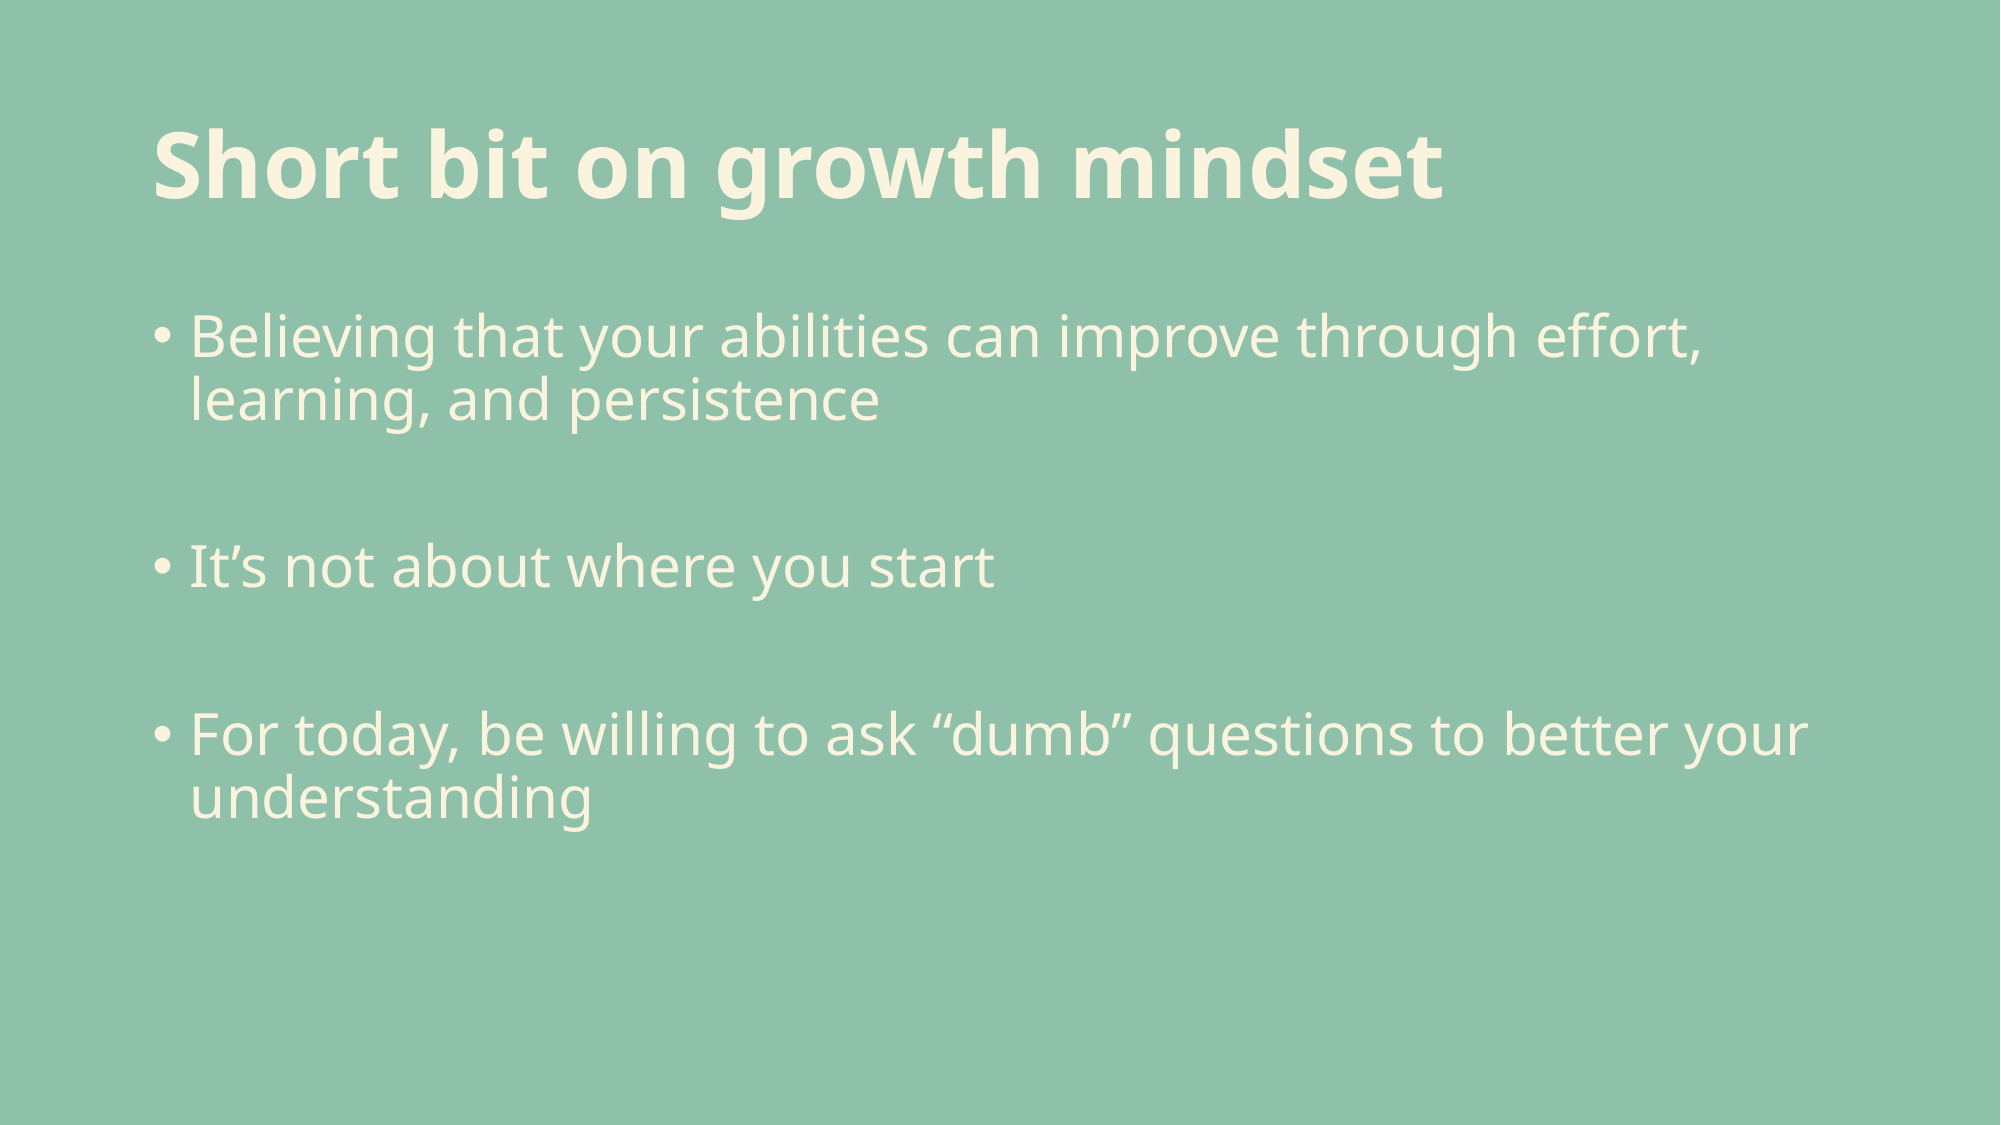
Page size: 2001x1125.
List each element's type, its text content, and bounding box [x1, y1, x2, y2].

list Believing that your abilities can improve through effort, learning, and persistence It’s not about where you start For today, be willing to ask “dumb” questions to better your understanding [137, 299, 1863, 1014]
title Short bit on growth mindset [137, 59, 1863, 278]
